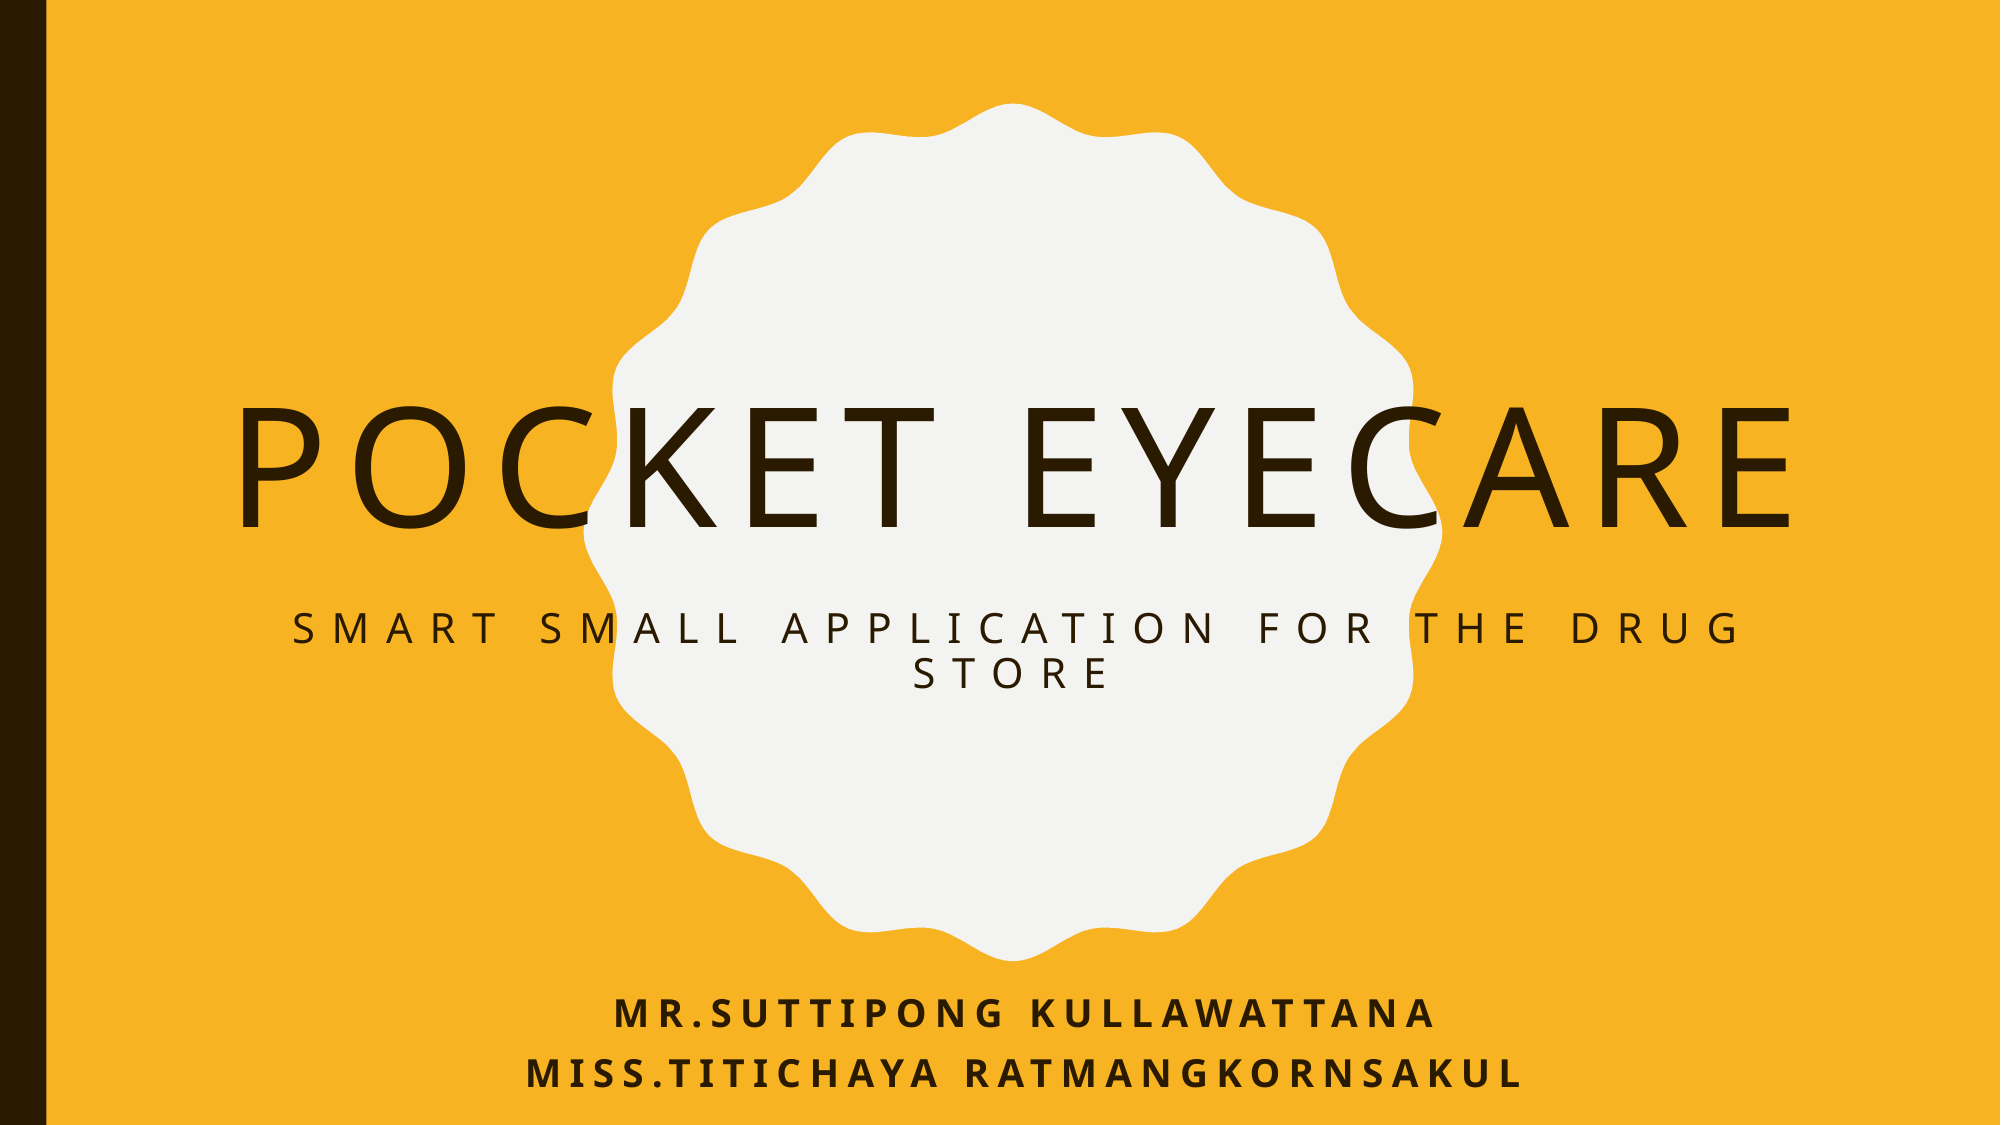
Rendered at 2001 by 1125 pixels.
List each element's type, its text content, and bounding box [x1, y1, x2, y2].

title POCKET EYEcare Smart Small Application FOR THE DRUG STORE [176, 180, 1870, 902]
subtitle MR.Suttipong kullawattana MISs.Titichaya Ratmangkornsakul [363, 980, 1684, 1103]
